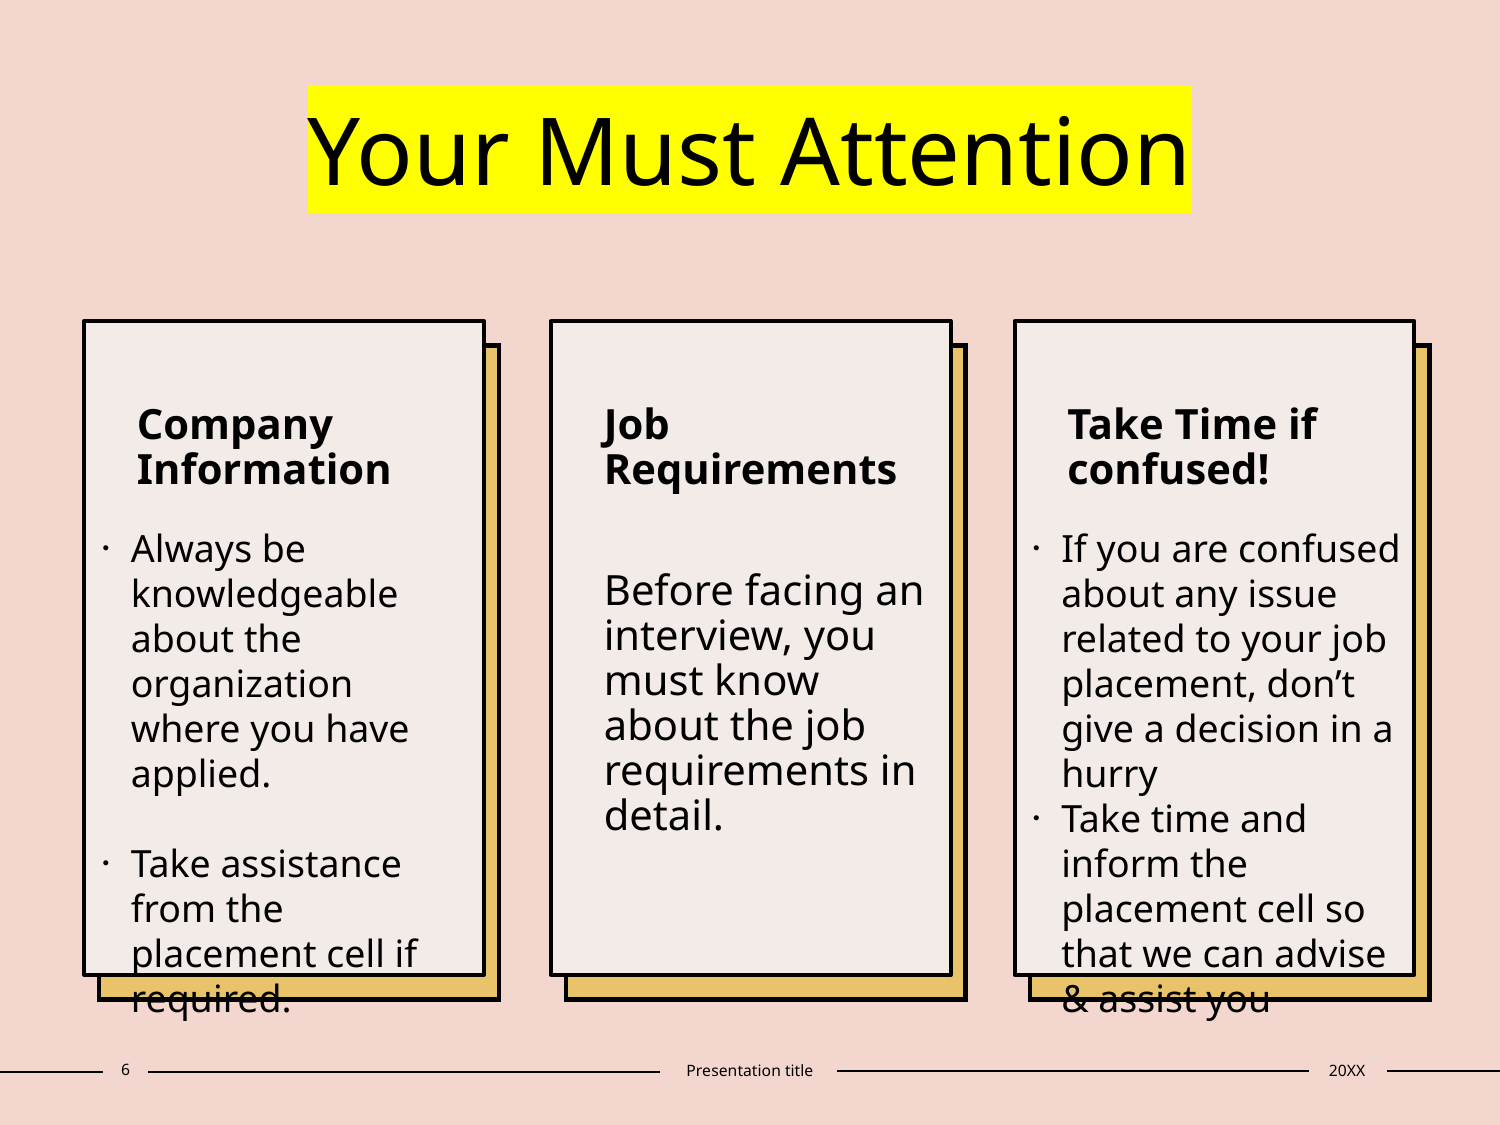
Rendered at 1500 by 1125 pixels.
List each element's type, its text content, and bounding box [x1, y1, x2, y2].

title Your Must Attention [140, 84, 1360, 251]
list Take Time if confused! [1013, 319, 1416, 977]
list Always be knowledgeable about the organization where you have applied. Take assistance from the placement cell if required. [87, 517, 488, 975]
footer Presentation title [660, 1050, 840, 1091]
list Company Information [82, 319, 486, 977]
slide_number 20XX [1307, 1050, 1387, 1091]
list If you are confused about any issue related to your job placement, don’t give a decision in a hurry Take time and inform the placement cell so that we can advise & assist you [1018, 517, 1418, 975]
slide_number 6 [103, 1050, 149, 1091]
list Job Requirements Before facing an interview, you must know about the job requirements in detail. [549, 319, 953, 977]
